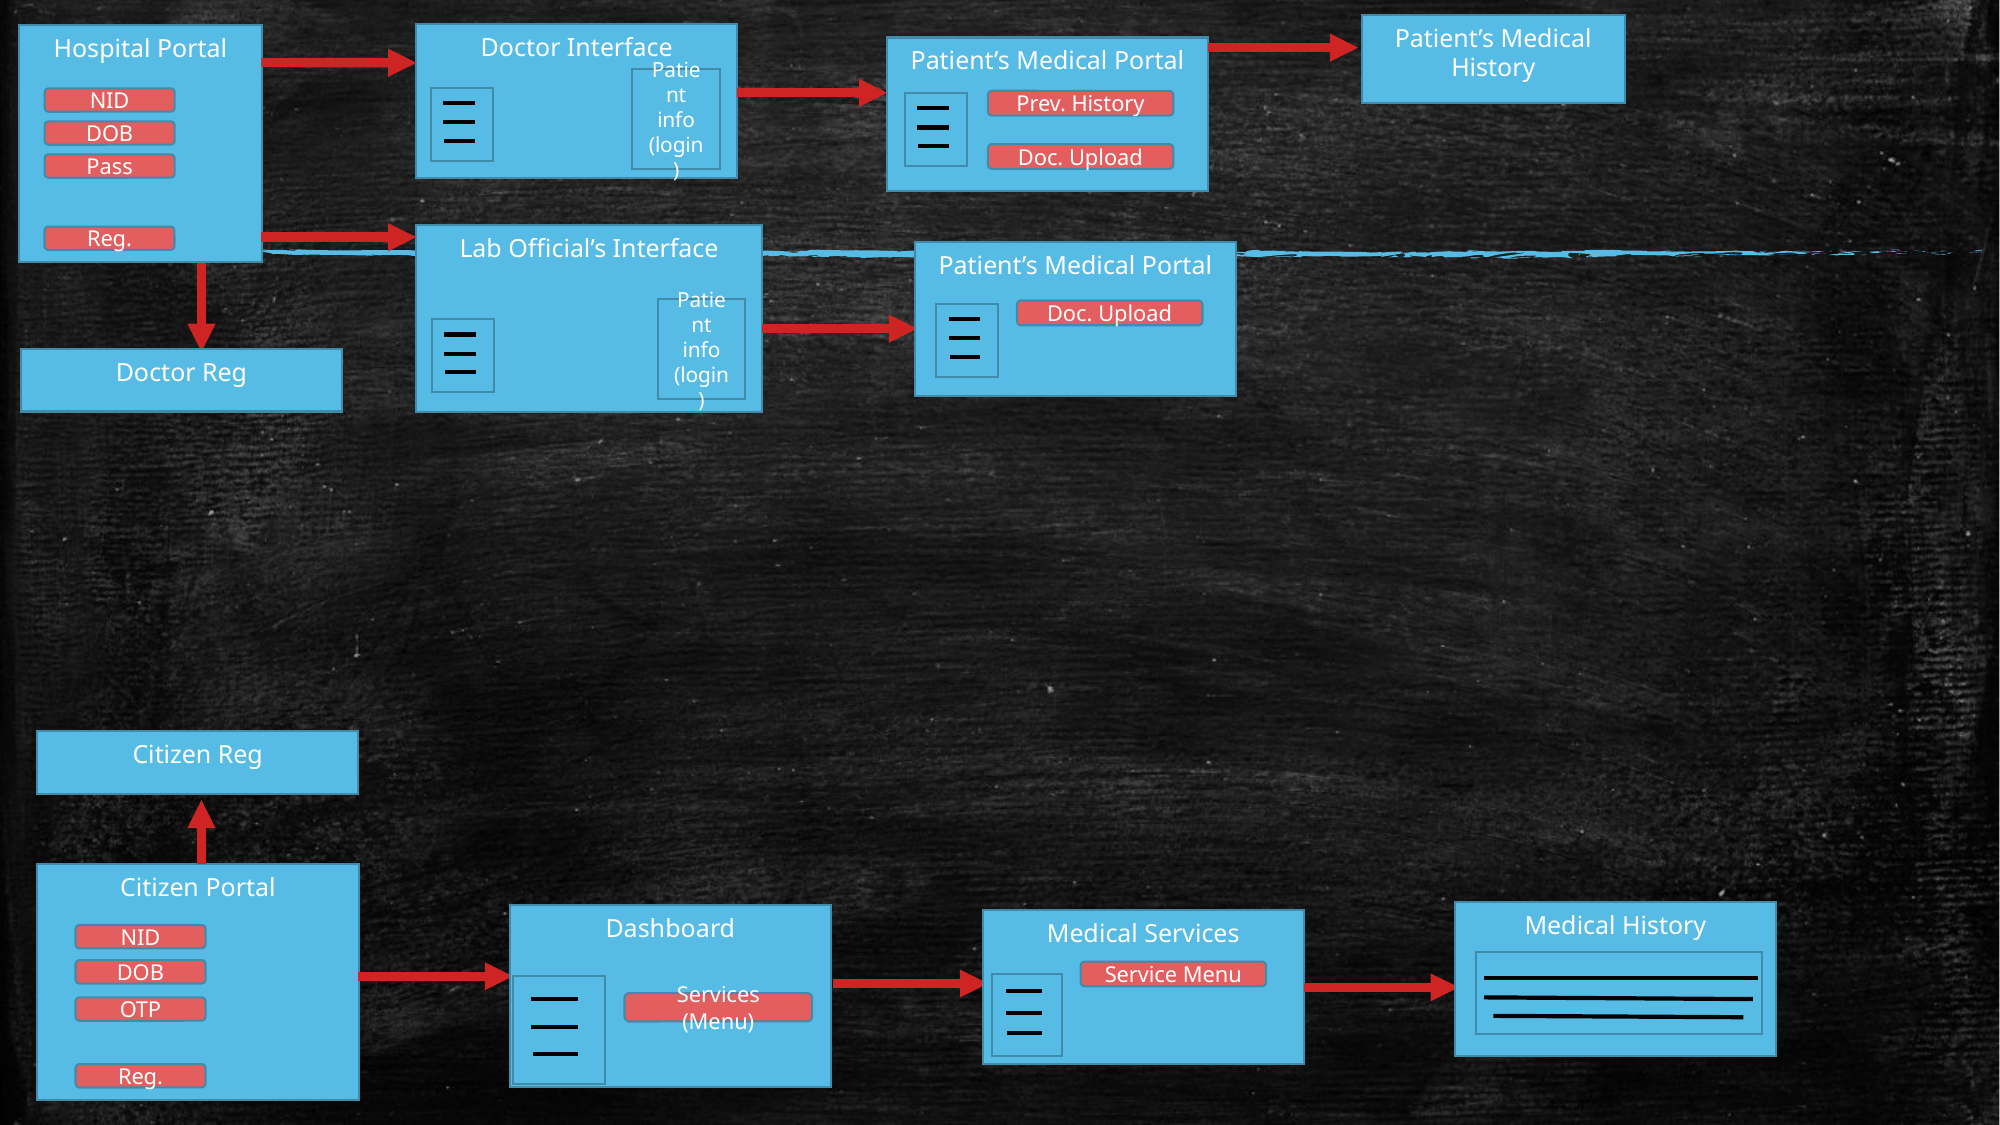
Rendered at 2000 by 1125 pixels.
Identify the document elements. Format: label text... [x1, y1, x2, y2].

text_box Patient info (login) [657, 298, 746, 400]
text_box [512, 976, 605, 1084]
text_box NID [74, 923, 207, 950]
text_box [1475, 952, 1763, 1034]
text_box Service Menu [1079, 960, 1268, 988]
text_box NID [43, 87, 176, 113]
text_box Citizen Reg [36, 730, 359, 795]
text_box [430, 87, 494, 162]
text_box Doc. Upload [1015, 299, 1204, 327]
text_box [431, 318, 495, 393]
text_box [992, 973, 1063, 1056]
text_box Medical History [1454, 901, 1777, 1057]
text_box Doctor Interface [415, 23, 738, 179]
text_box Reg. [43, 225, 176, 252]
text_box Doc. Upload [986, 143, 1175, 170]
text_box Lab Official’s Interface [415, 224, 763, 413]
text_box Patient’s Medical Portal [886, 36, 1209, 192]
text_box Services (Menu) [623, 992, 814, 1023]
text_box Patient’s Medical History [1361, 14, 1626, 104]
text_box Doctor Reg [20, 348, 343, 413]
text_box Pass [43, 153, 176, 179]
text_box Reg. [74, 1063, 207, 1089]
text_box Patient’s Medical Portal [914, 241, 1237, 397]
text_box Patient info (login) [631, 68, 721, 170]
text_box DOB [43, 120, 176, 146]
text_box DOB [74, 959, 207, 985]
text_box Prev. History [986, 89, 1175, 117]
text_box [904, 92, 968, 167]
text_box OTP [74, 996, 207, 1022]
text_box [935, 303, 999, 377]
text_box Hospital Portal [18, 24, 263, 263]
text_box Medical Services [982, 909, 1305, 1065]
text_box Citizen Portal [36, 863, 360, 1101]
text_box Dashboard [509, 904, 832, 1088]
